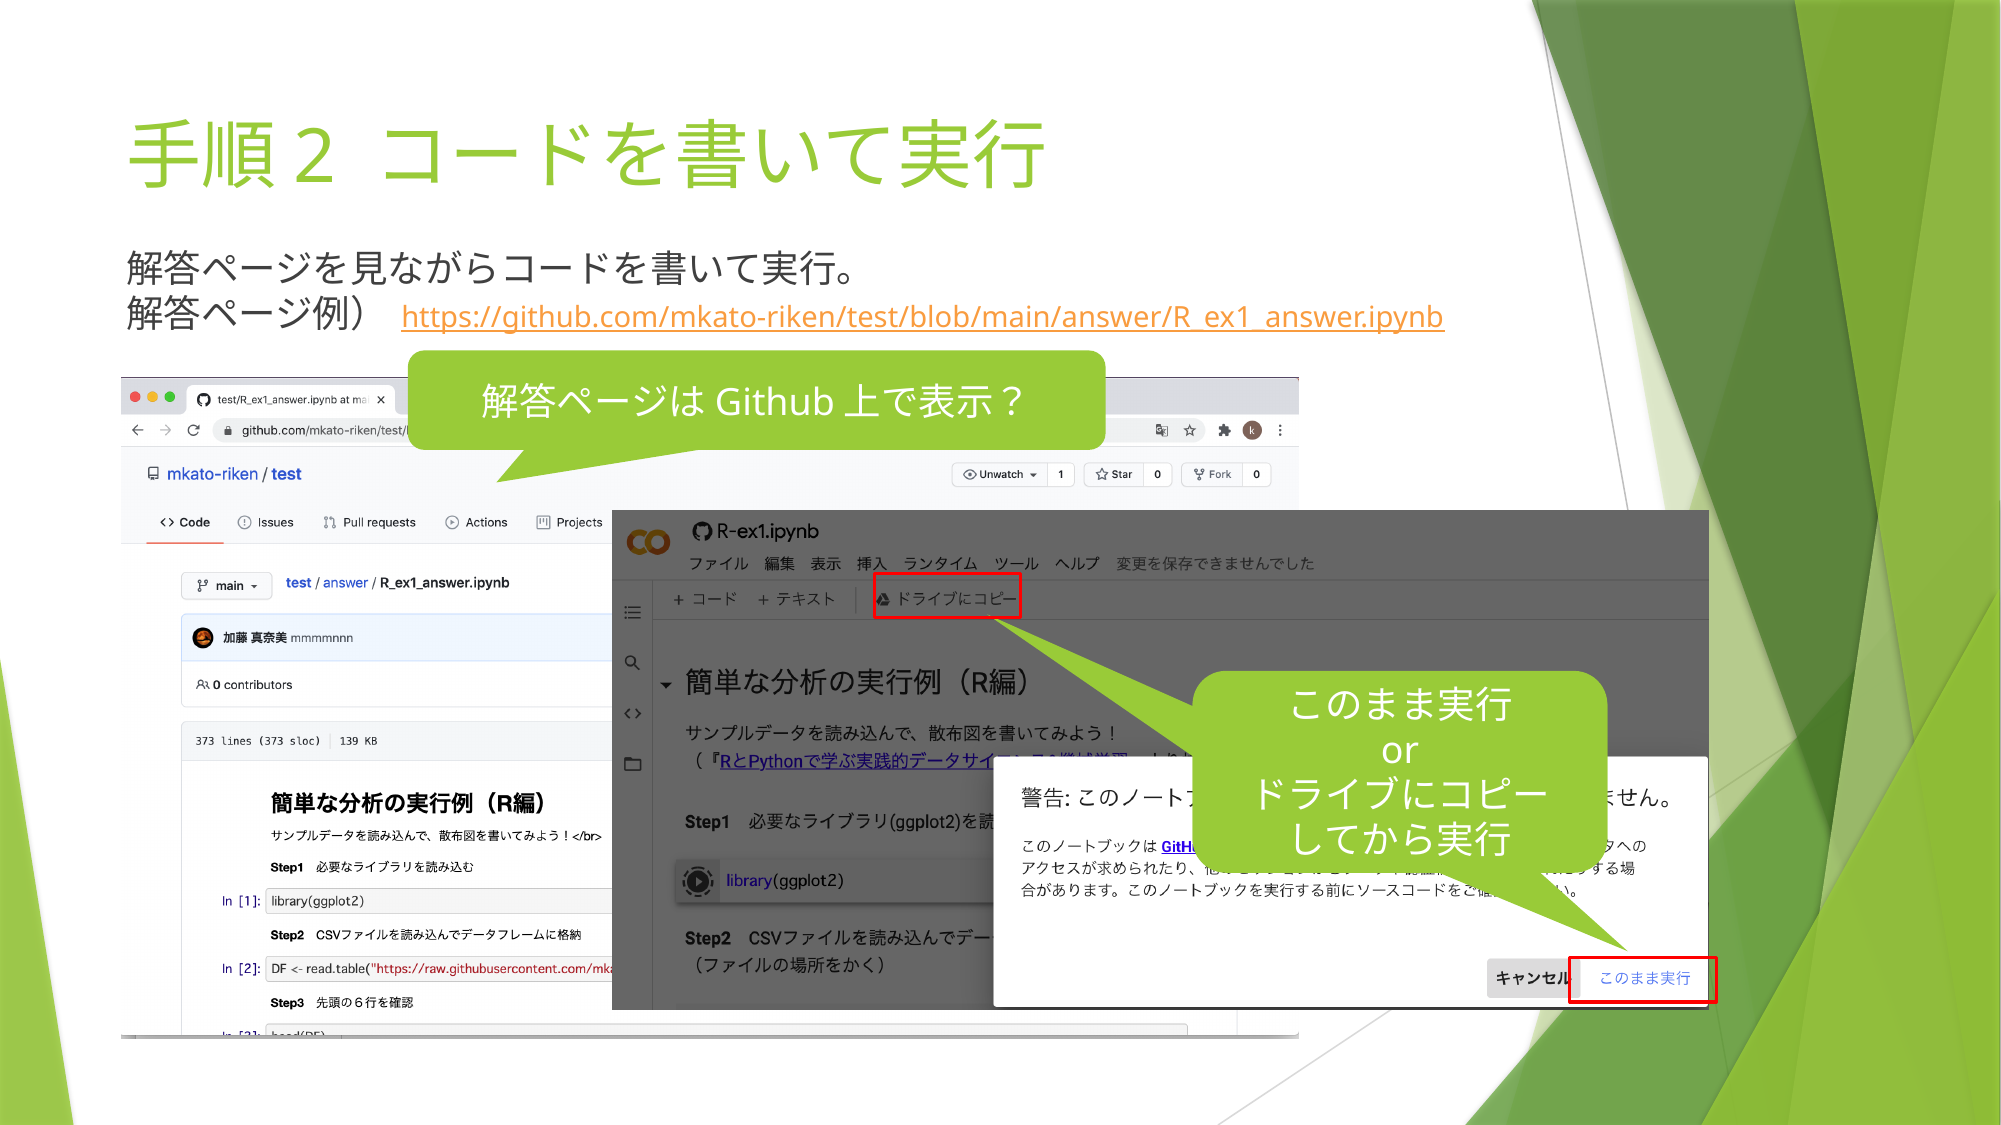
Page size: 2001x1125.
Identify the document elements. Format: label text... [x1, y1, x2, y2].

picture [120, 376, 1709, 1040]
text_box [1714, 956, 1718, 1004]
list 解答ページを見ながらコードを書いて実行。 解答ページ例） https://github.com/mkato-riken/test/blob/main/answer/R_ex1_answer.ipynb [111, 237, 1784, 875]
title 手順2 コードを書いて実行 [111, 99, 1522, 237]
text_box 解答ページはGithub上で表示？ [406, 348, 1108, 375]
